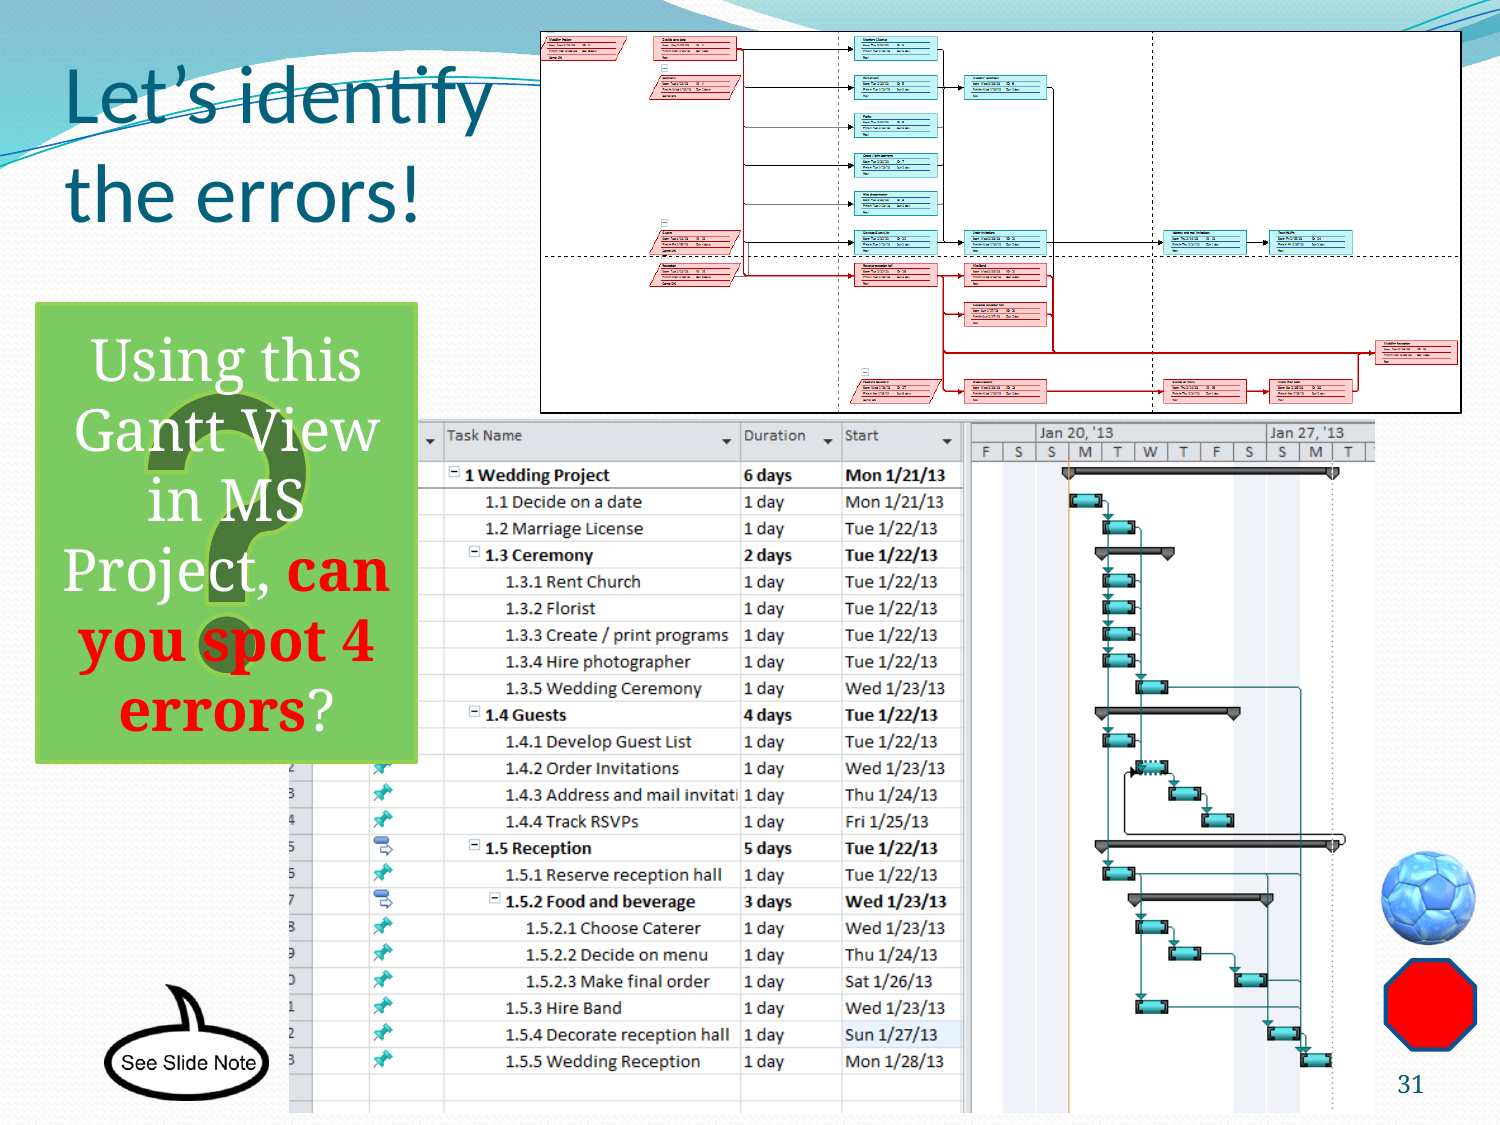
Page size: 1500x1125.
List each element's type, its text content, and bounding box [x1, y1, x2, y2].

picture [540, 31, 1461, 413]
text_box Using this Gantt View in MS Project, can you spot 4 errors? [35, 302, 418, 764]
title Let’s identify the errors! [63, 32, 540, 301]
text_box [534, 34, 540, 301]
text_box [1383, 962, 1478, 1052]
slide_number 31 [1382, 1042, 1425, 1103]
picture [1377, 844, 1477, 950]
picture [104, 984, 269, 1101]
picture [288, 419, 1376, 1113]
